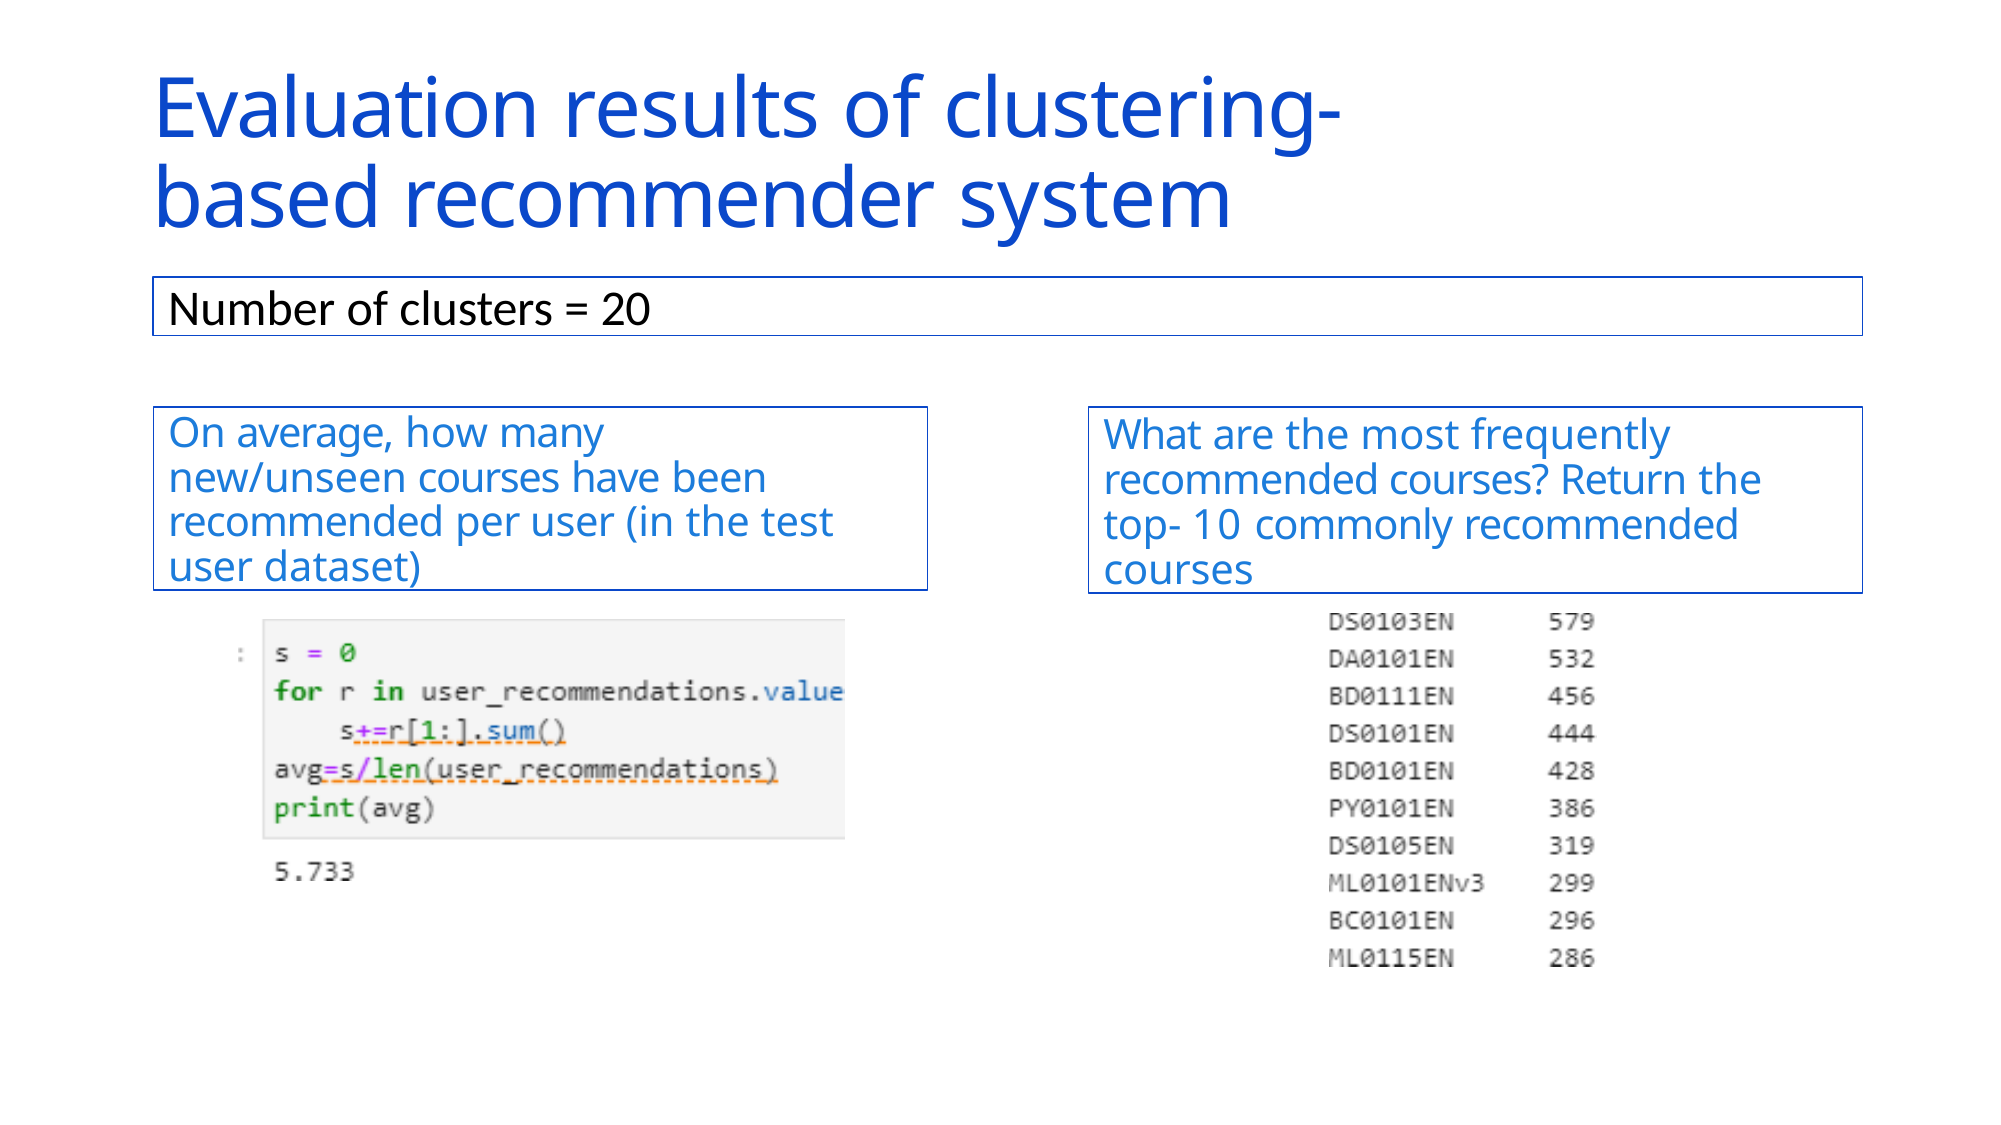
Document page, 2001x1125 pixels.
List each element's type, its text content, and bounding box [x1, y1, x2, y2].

text_box On average, how many new/unseen courses have been recommended per user (in the test user dataset) [153, 406, 928, 590]
picture [1329, 613, 1598, 967]
text_box What are the most frequently recommended courses? Return the top- 10 commonly recommended courses [1088, 407, 1863, 593]
text_box Number of clusters = 20 [153, 277, 1863, 336]
title Evaluation results of clustering-based recommender system [150, 50, 1488, 252]
picture [238, 618, 845, 882]
